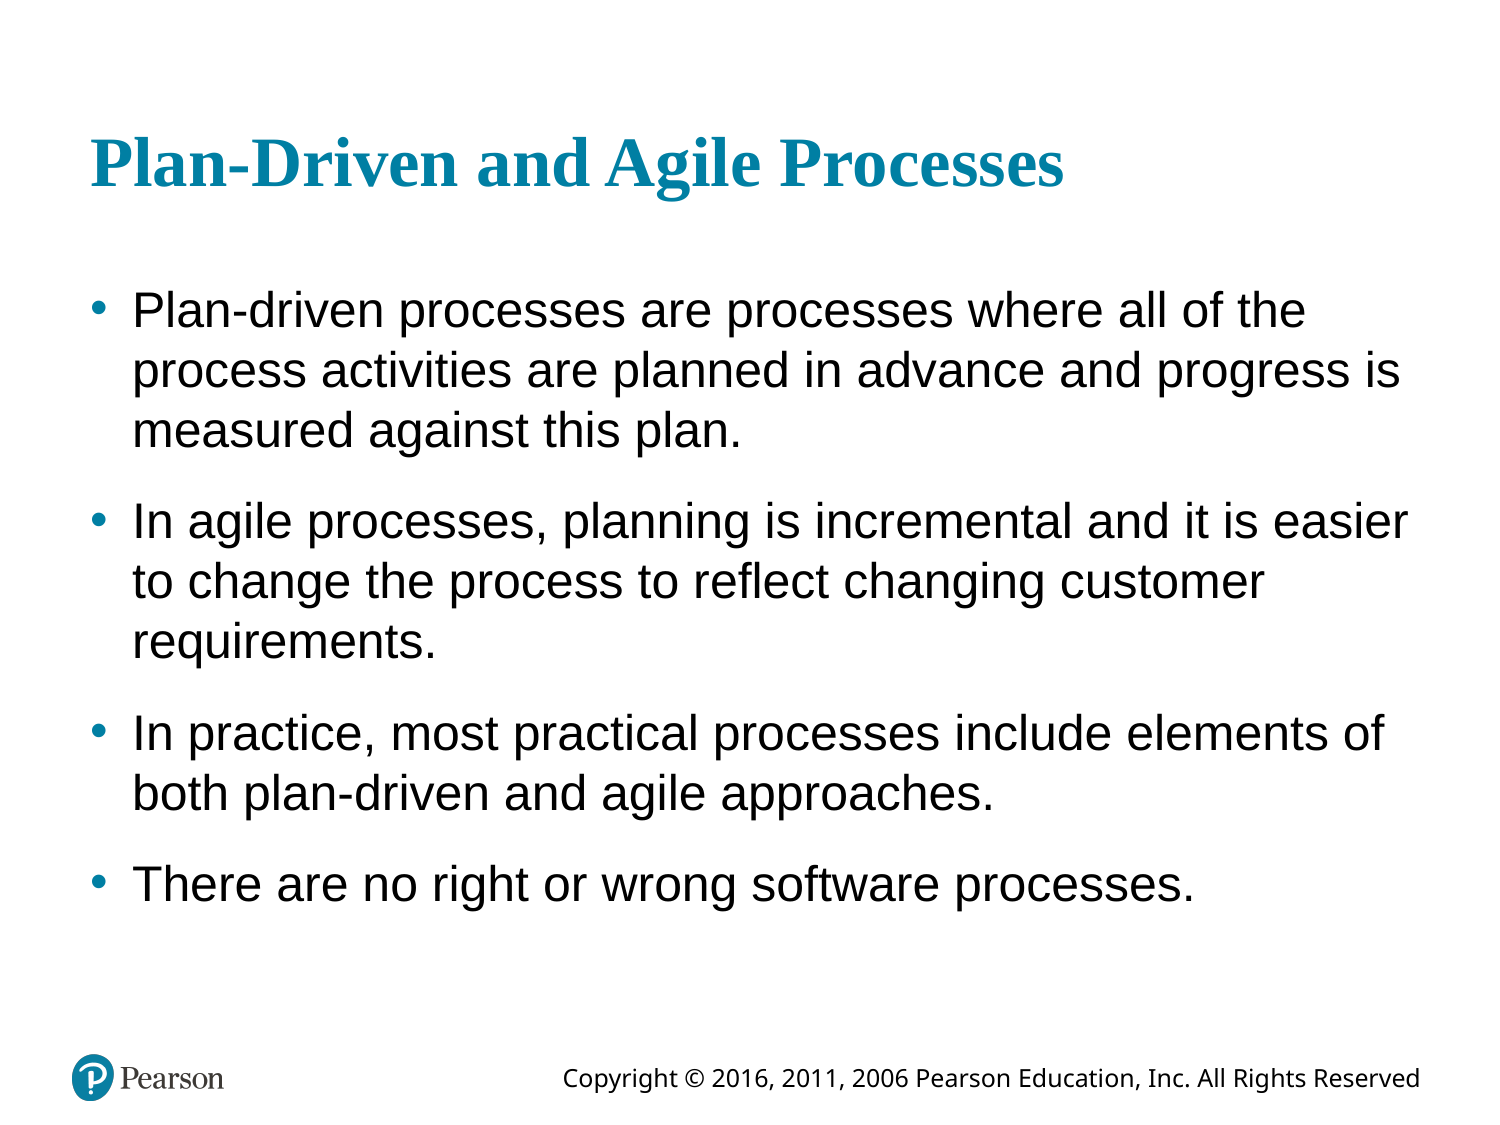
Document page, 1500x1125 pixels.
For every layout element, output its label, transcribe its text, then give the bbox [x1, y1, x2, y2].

title Plan-Driven and Agile Processes [75, 35, 1425, 216]
picture [80, 1063, 106, 1088]
picture [98, 1054, 224, 1101]
picture [72, 1087, 83, 1101]
list Plan-driven processes are processes where all of the process activities are planned in advance and progress is measured against this plan. In agile processes, planning is incremental and it is easier to change the process to reflect changing customer requirements. In practice, most practical processes include elements of both plan-driven and agile approaches. There are no right or wrong software processes. [75, 262, 1425, 1005]
picture [72, 1054, 88, 1070]
